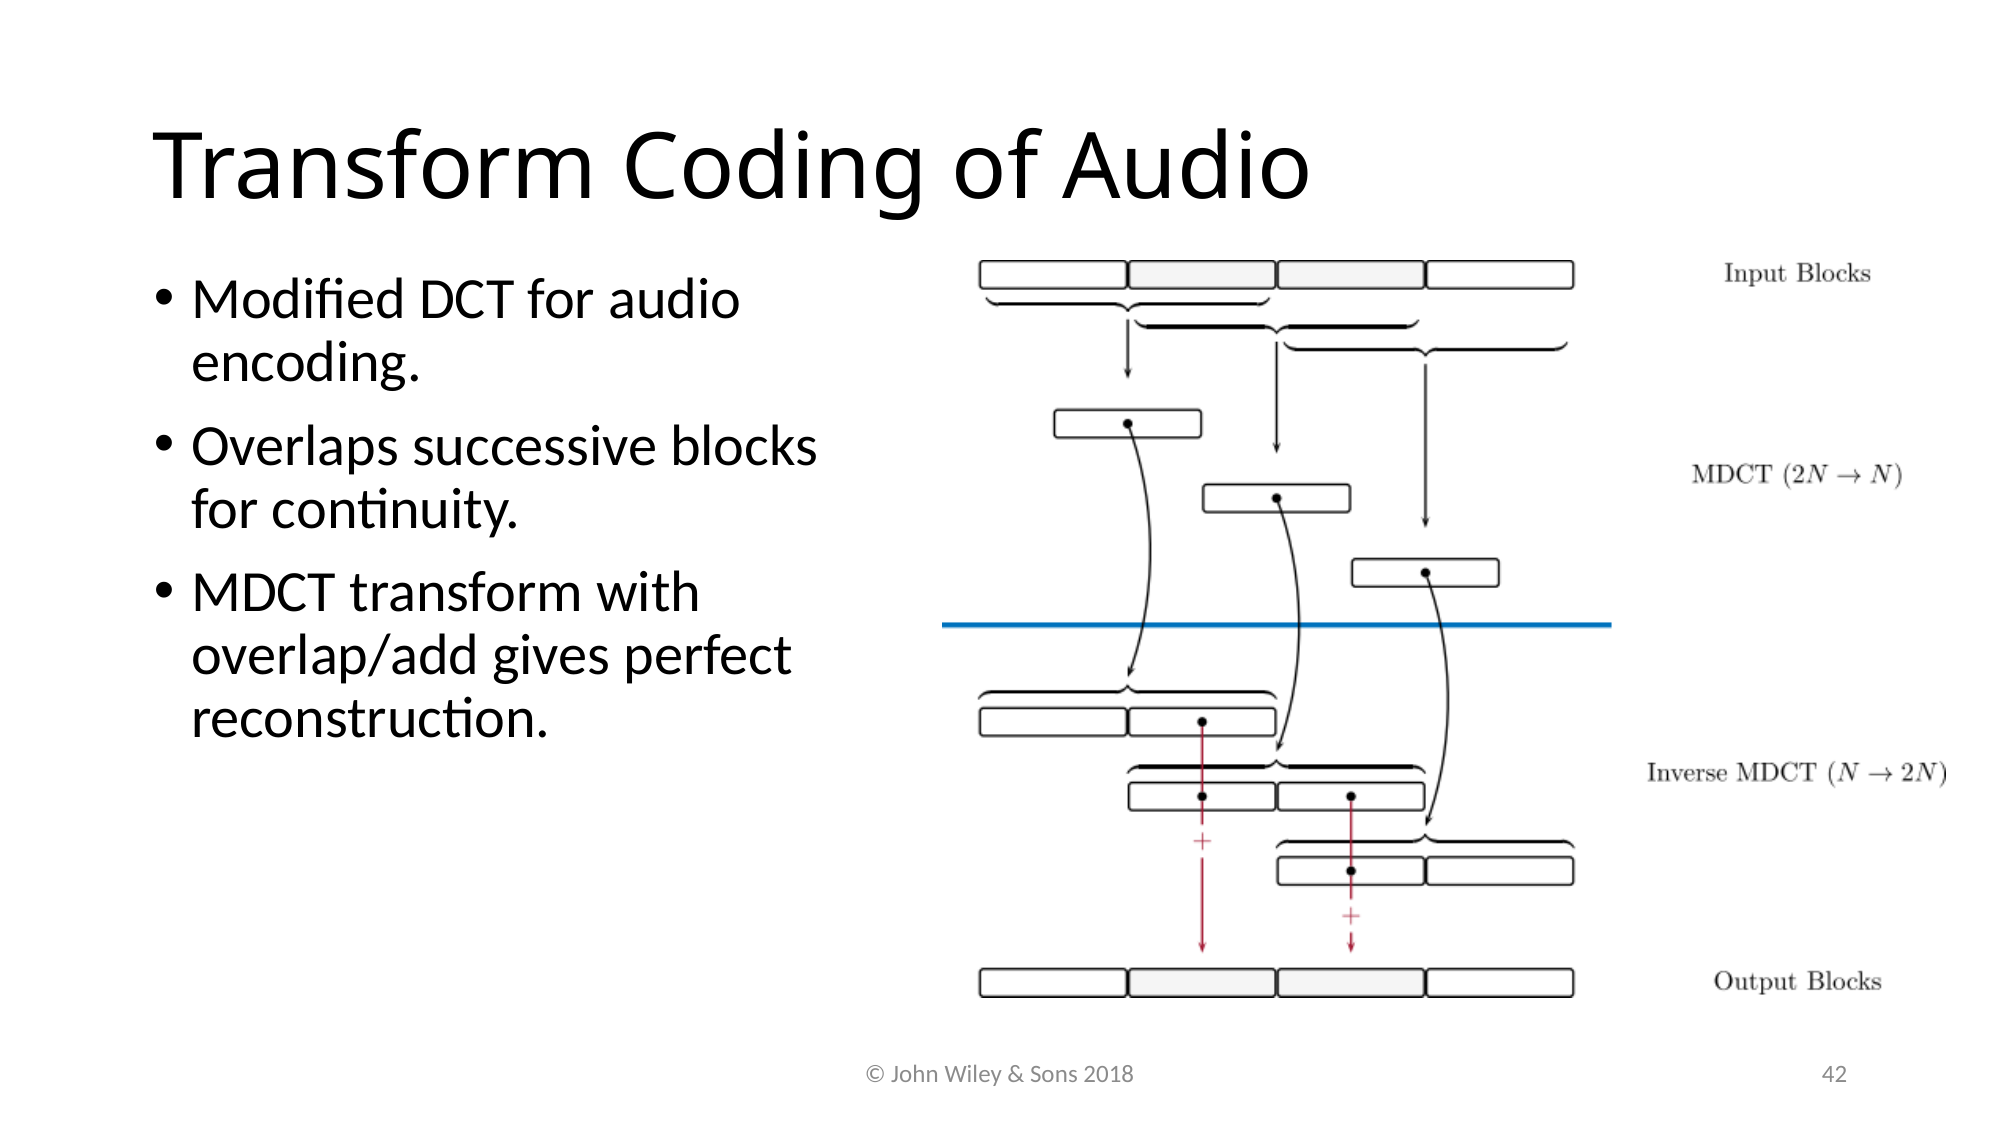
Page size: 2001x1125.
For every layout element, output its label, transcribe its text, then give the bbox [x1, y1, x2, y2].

title Transform Coding of Audio [137, 59, 1863, 278]
slide_number 42 [1412, 1042, 1863, 1103]
footer © John Wiley & Sons 2018 [662, 1042, 1338, 1103]
list Modified DCT for audio encoding. Overlaps successive blocks for continuity. MDCT transform with overlap/add gives perfect reconstruction. [138, 260, 860, 903]
picture [942, 260, 1946, 999]
